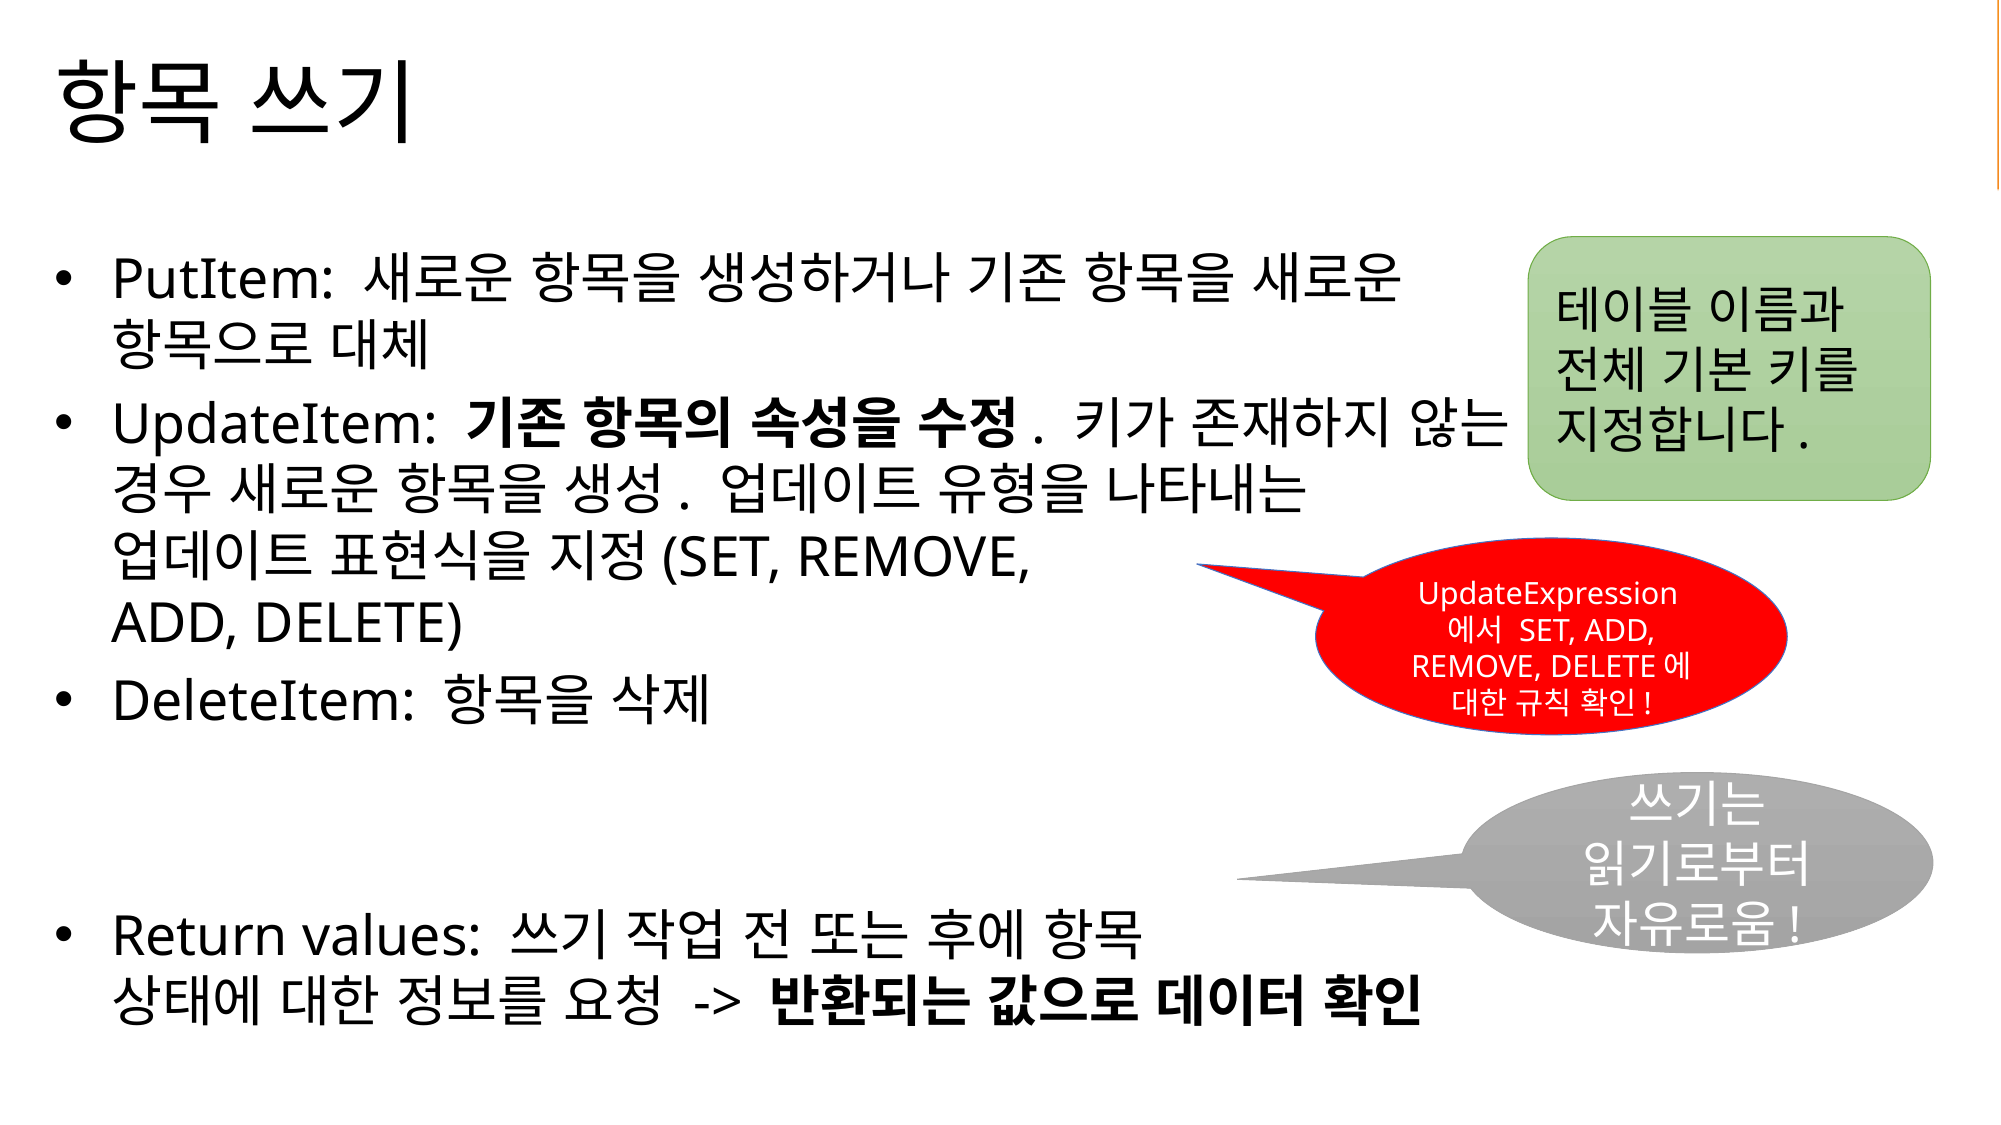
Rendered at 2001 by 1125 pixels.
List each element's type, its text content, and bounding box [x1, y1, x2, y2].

text_box UpdateExpression에서 SET, ADD, REMOVE, DELETE에 대한 규칙 확인! [1196, 537, 1788, 736]
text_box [70, 772, 1933, 1007]
list PutItem: 새로운 항목을 생성하거나 기존 항목을 새로운 항목으로 대체 UpdateItem: 기존 항목의 속성을 수정. 키가 존재하지 않는 경우 새로운 항목을 생성. 업데이트 유형을 나타내는 업데이트 표현식을 지정(SET, REMOVE, ADD, DELETE) DeleteItem: 항목을 삭제 Return values: 쓰기 작업 전 또는 후에 항목 상태에 대한 정보를 요청 -> 반환되는 값으로 데이터 확인 [39, 236, 1529, 1043]
text_box 테이블 이름과 전체 기본 키를 지정합니다. [1527, 236, 1932, 501]
title 항목 쓰기 [39, 43, 1863, 172]
